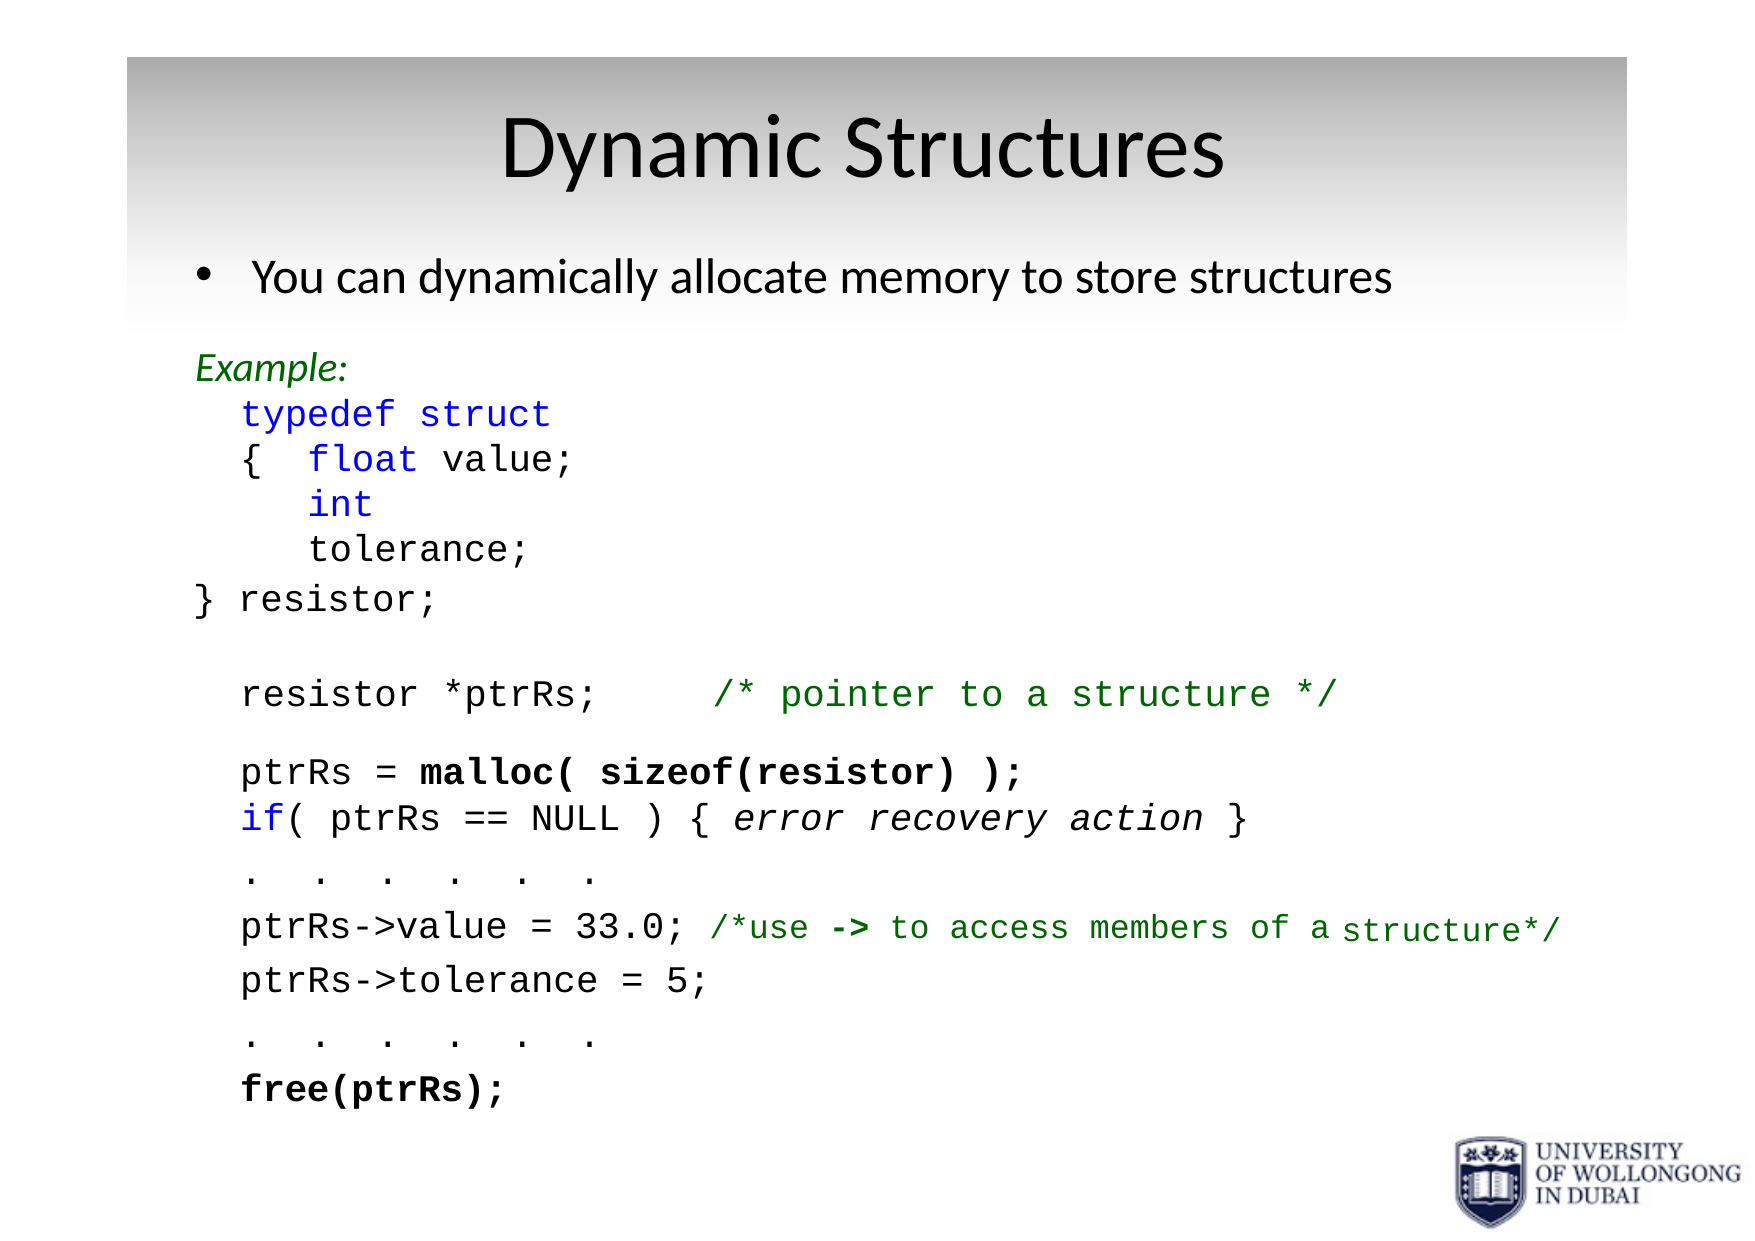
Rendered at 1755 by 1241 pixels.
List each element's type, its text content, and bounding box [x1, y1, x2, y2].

text_box resistor *ptrRs; /* pointer to a structure */ ptrRs = malloc( sizeof(resistor) ); if( ptrRs == NULL ) { error recovery action } . . . . . . ptrRs->value = 33.0; /*use -> to access members of a ptrRs->tolerance = 5; . . . . . . free(ptrRs); [238, 635, 1340, 1109]
text_box You can dynamically allocate memory to store structures Example: typedef struct { float value; int tolerance; } resistor; [193, 243, 1407, 619]
title Dynamic Structures [352, 42, 1374, 243]
picture [127, 57, 1753, 1238]
text_box structure*/ [1339, 907, 1565, 948]
